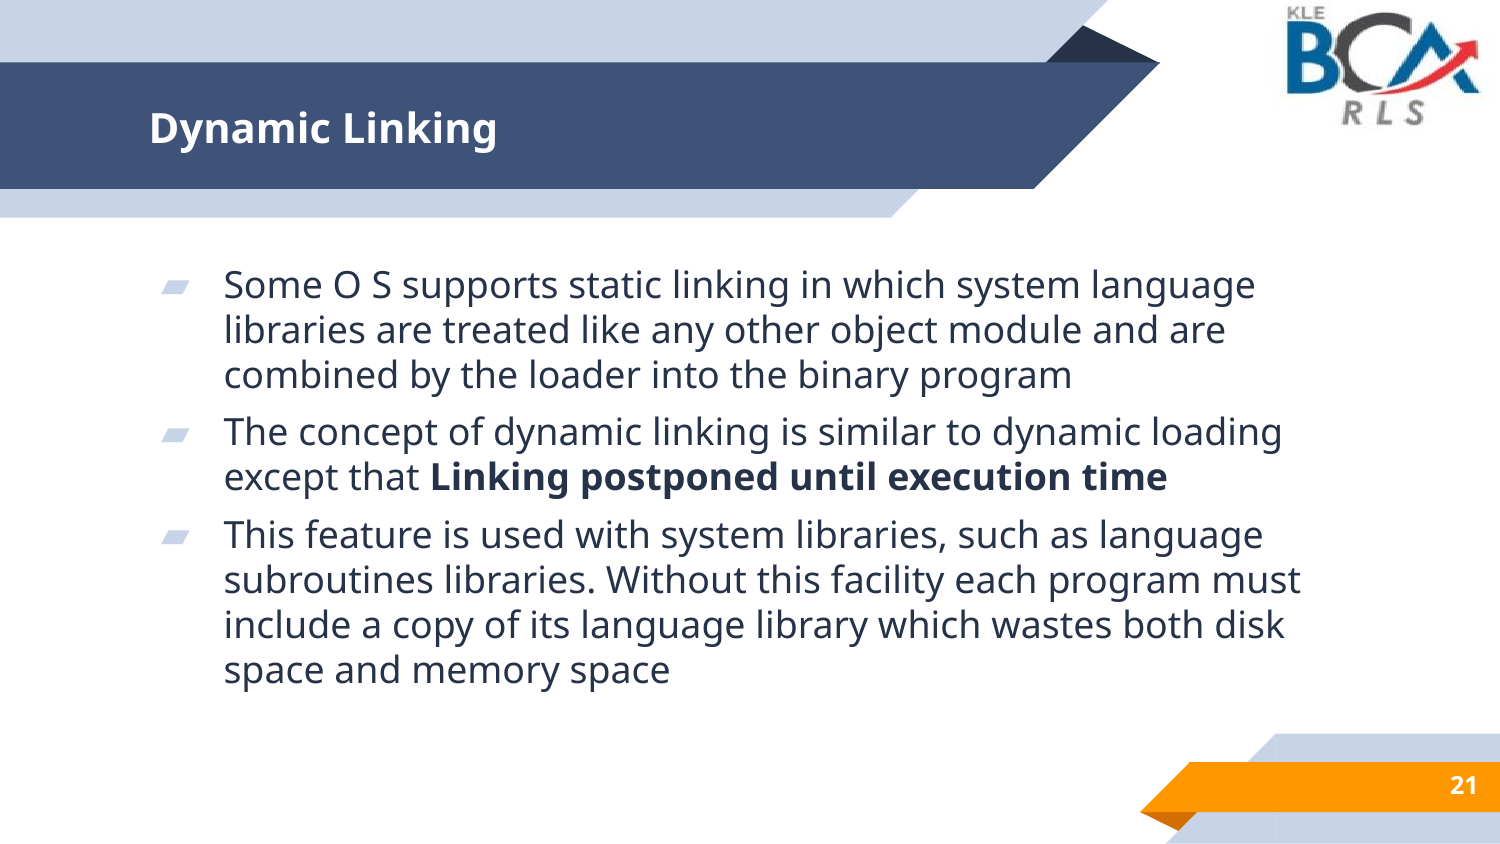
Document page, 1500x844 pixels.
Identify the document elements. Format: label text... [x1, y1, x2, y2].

picture [1270, 0, 1500, 135]
slide_number 21 [1249, 760, 1494, 813]
title Dynamic Linking [133, 64, 1035, 190]
list Some O S supports static linking in which system language libraries are treated like any other object module and are combined by the loader into the binary program The concept of dynamic linking is similar to dynamic loading except that Linking postponed until execution time This feature is used with system libraries, such as language subroutines libraries. Without this facility each program must include a copy of its language library which wastes both disk space and memory space [133, 217, 1350, 734]
